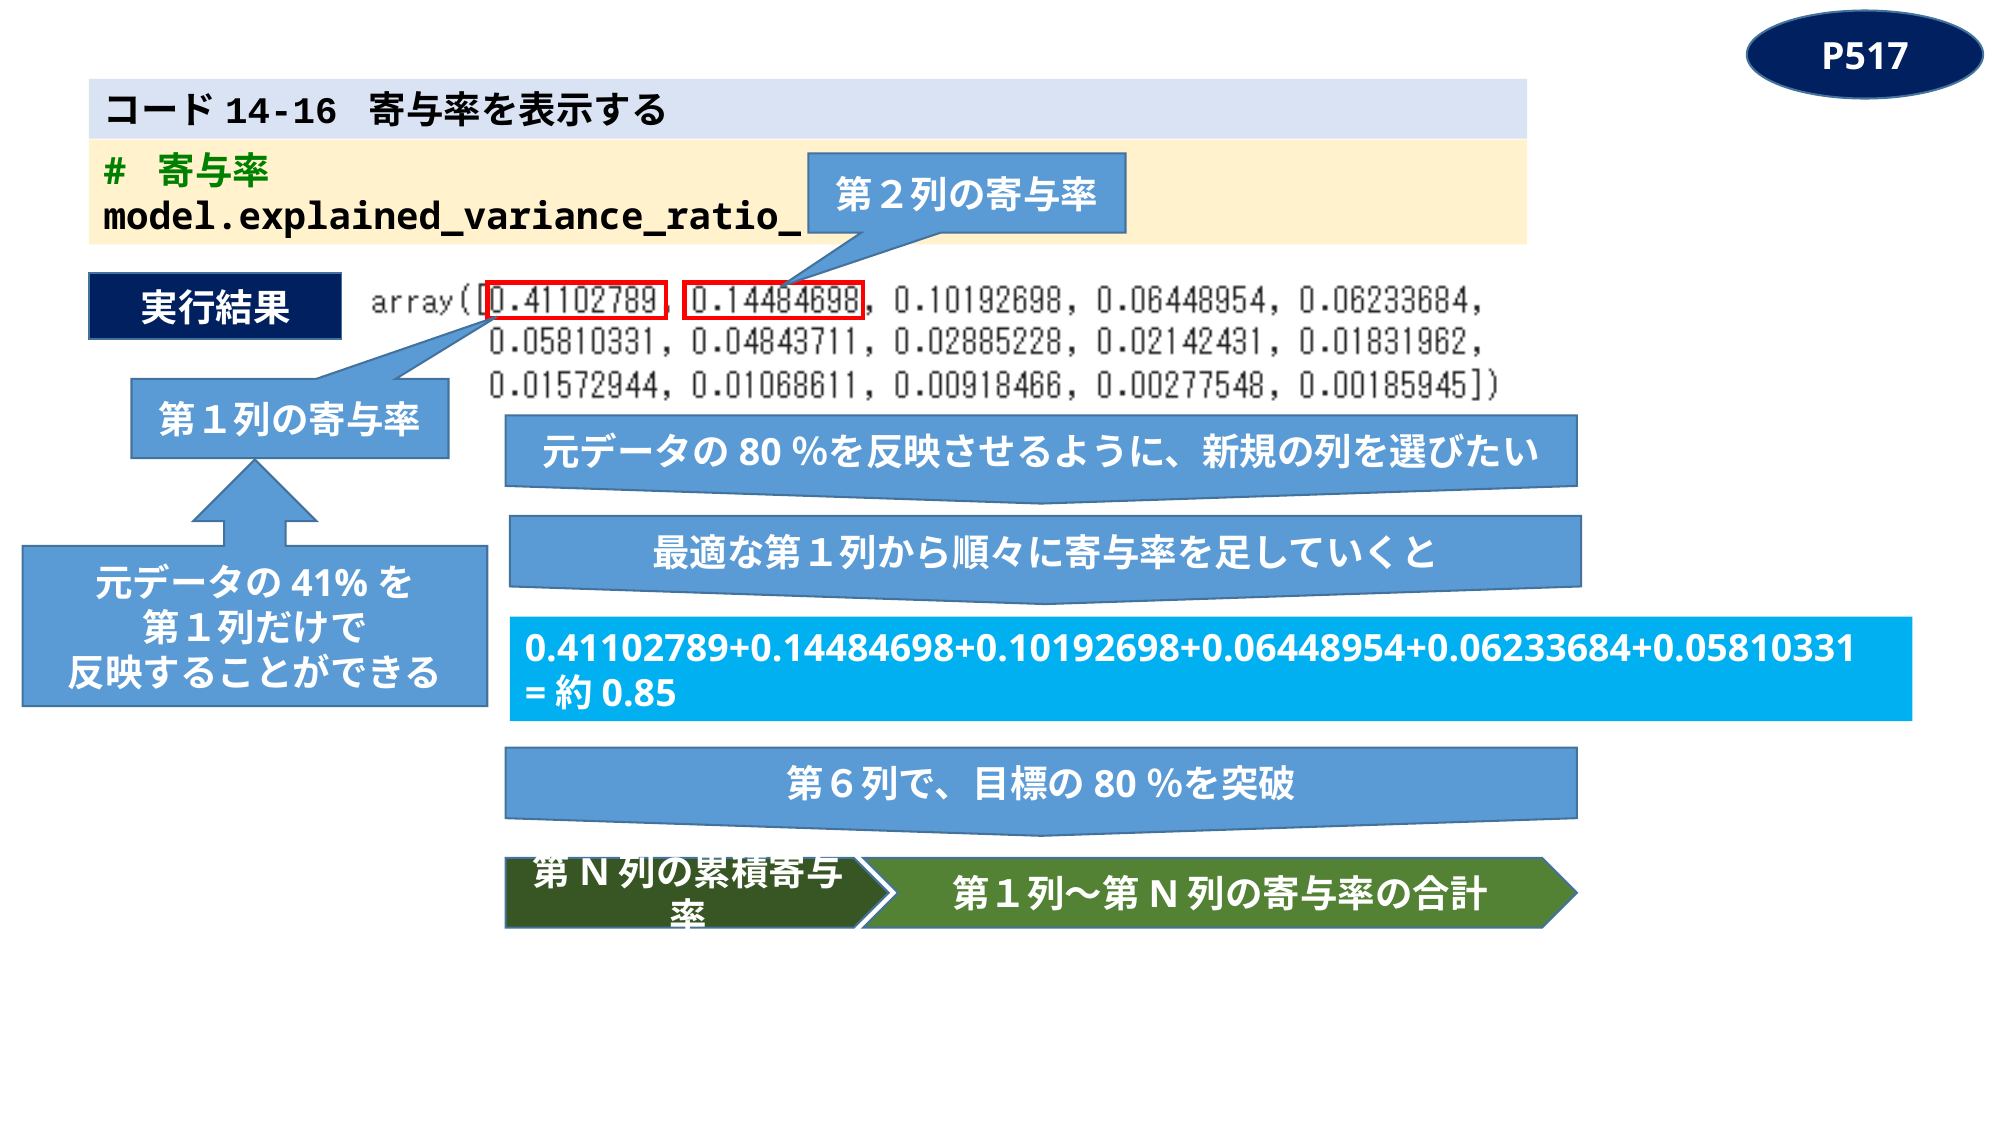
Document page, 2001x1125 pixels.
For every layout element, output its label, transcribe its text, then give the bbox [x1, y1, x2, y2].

text_box # 寄与率 model.explained_variance_ratio_ [88, 139, 1528, 245]
text_box 0.41102789+0.14484698+0.10192698+0.06448954+0.06233684+0.05810331 =約0.85 [509, 616, 1913, 722]
text_box 第６列で、目標の80％を突破 [504, 746, 1578, 837]
text_box 最適な第１列から順々に寄与率を足していくと [508, 514, 1583, 606]
text_box コード14-16 寄与率を表示する [88, 78, 1528, 139]
text_box 第１列の寄与率 [130, 368, 450, 460]
text_box 第２列の寄与率 [800, 152, 1127, 272]
picture [342, 272, 1550, 418]
text_box 元データの80％を反映させるように、新規の列を選びたい [504, 414, 1578, 505]
text_box P517 [1745, 9, 1985, 100]
text_box 第１列～第N列の寄与率の合計 [860, 856, 1579, 929]
text_box 実行結果 [88, 272, 342, 340]
text_box 第N列の累積寄与率 [504, 856, 891, 929]
text_box 元データの41%を 第１列だけで 反映することができる [21, 458, 489, 708]
